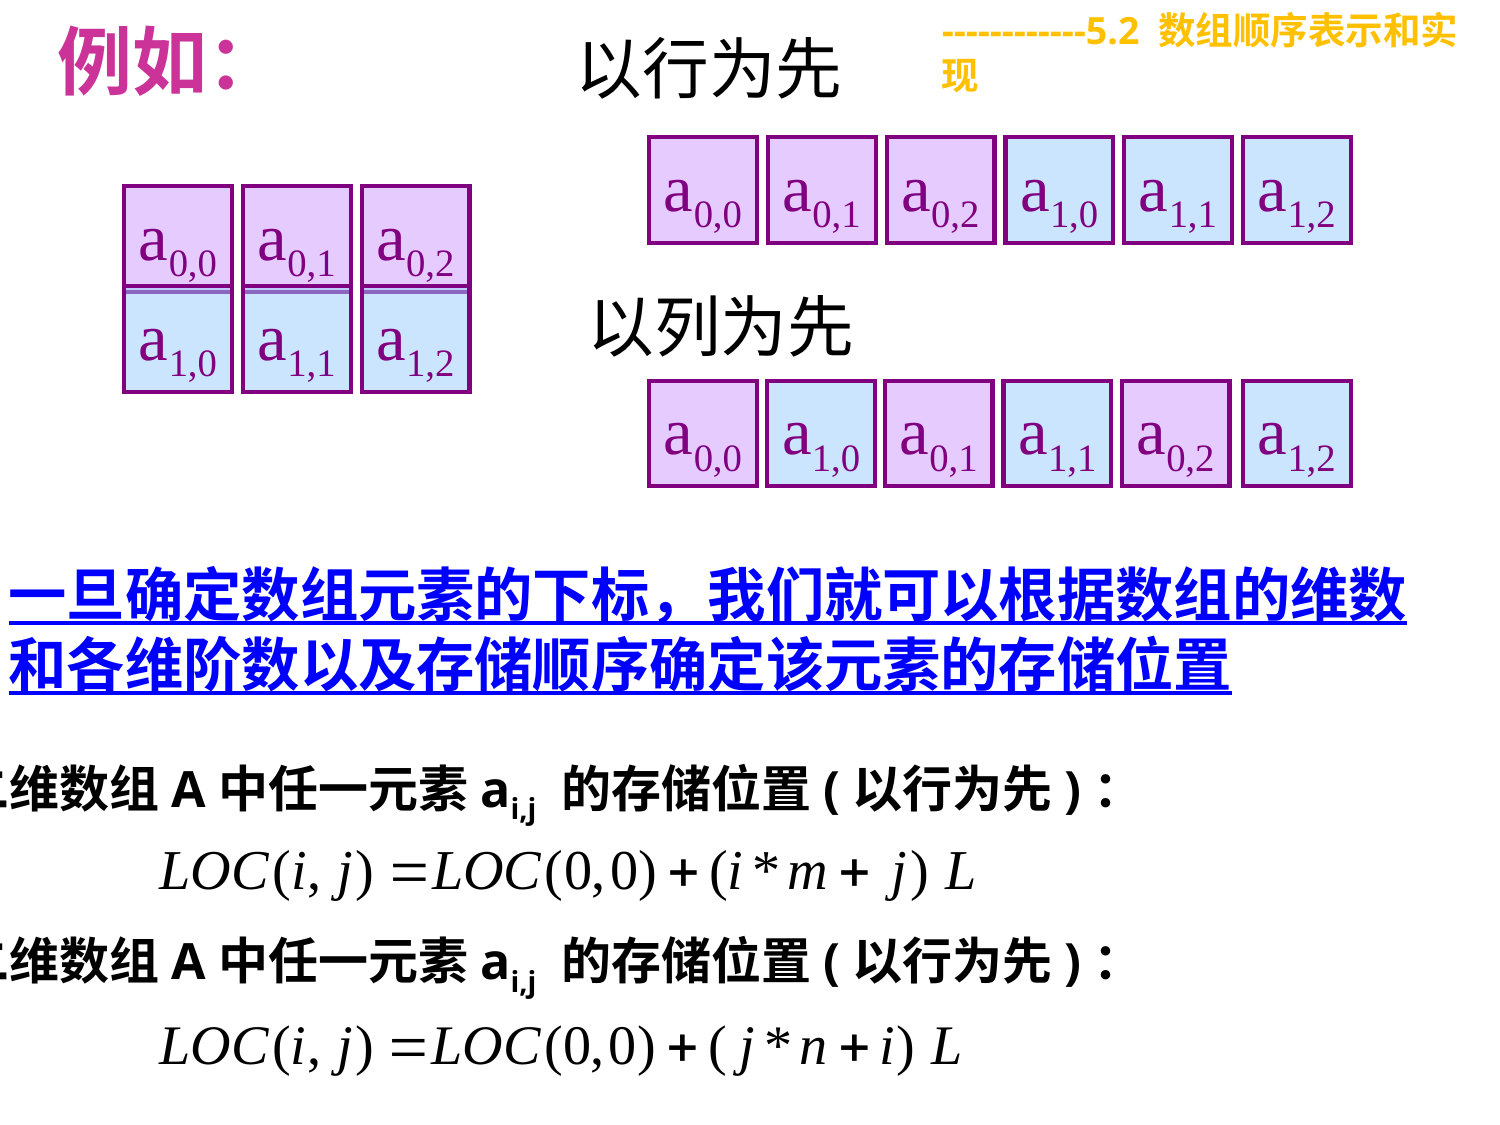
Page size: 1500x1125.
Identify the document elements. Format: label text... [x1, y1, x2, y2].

text_box 一旦确定数组元素的下标，我们就可以根据数组的维数和各维阶数以及存储顺序确定该元素的存储位置 [0, 550, 1471, 706]
text_box a1,1 [243, 286, 351, 392]
text_box a0,0 [124, 186, 232, 286]
text_box a0,2 [361, 186, 470, 286]
text_box a0,1 [768, 137, 876, 243]
text_box a0,1 [884, 380, 993, 487]
text_box 例如： [42, 7, 298, 112]
text_box a1,1 [1124, 137, 1232, 243]
text_box a0,0 [649, 380, 757, 487]
text_box a0,2 [1121, 380, 1230, 487]
text_box a0,0 [649, 137, 757, 243]
text_box a0,1 [243, 186, 351, 286]
text_box a1,2 [361, 286, 470, 392]
text_box a1,2 [1242, 380, 1351, 487]
text_box a0,2 [886, 137, 995, 243]
text_box 以列为先 [572, 277, 1235, 373]
text_box ------------5.2 数组顺序表示和实现 [927, 0, 1500, 105]
text_box a1,0 [1005, 137, 1114, 243]
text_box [150, 840, 986, 914]
text_box a1,0 [767, 380, 876, 487]
text_box 以行为先 [561, 19, 1223, 114]
text_box a1,0 [124, 286, 232, 392]
text_box 二维数组A中任一元素ai,j 的存储位置(以行为先)： [0, 733, 1158, 834]
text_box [150, 1016, 972, 1089]
text_box 二维数组A中任一元素ai,j 的存储位置(以行为先)： [0, 905, 1158, 1006]
text_box a1,1 [1003, 380, 1112, 487]
text_box a1,2 [1242, 137, 1351, 243]
